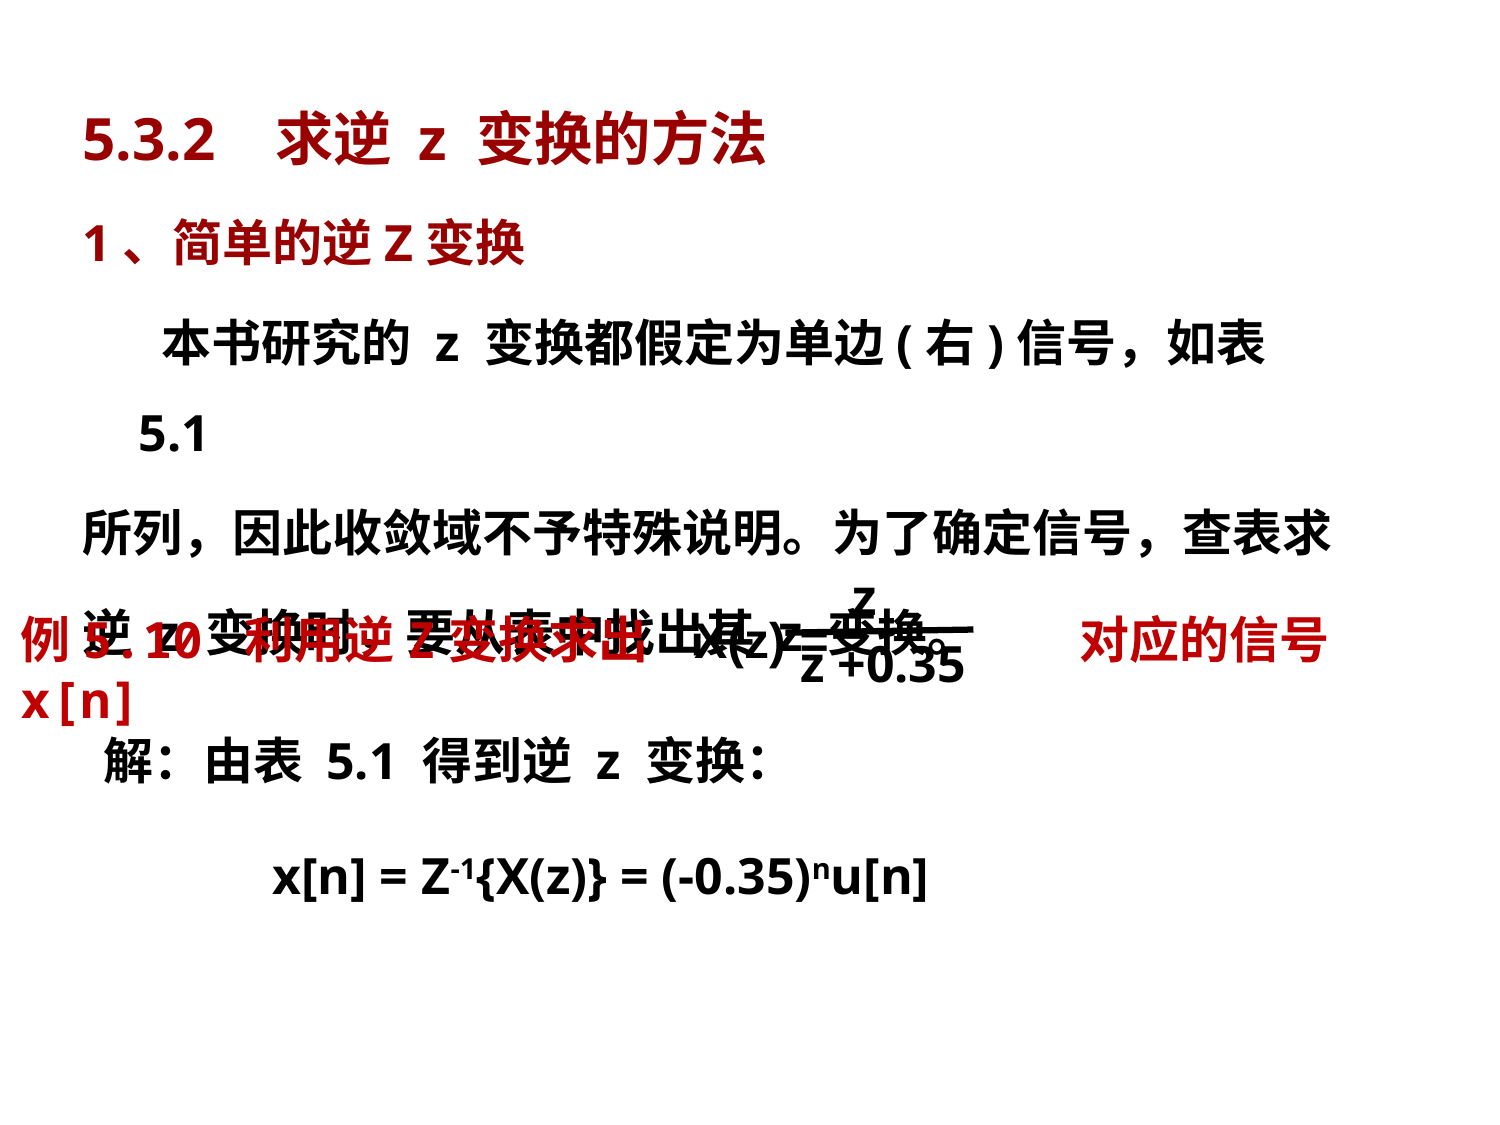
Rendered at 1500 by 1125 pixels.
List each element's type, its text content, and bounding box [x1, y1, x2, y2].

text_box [5, 574, 1438, 705]
list 5.3.2 求逆 z 变换的方法 1、简单的逆Z变换 本书研究的 z 变换都假定为单边(右)信号，如表 5.1 所列，因此收敛域不予特殊说明。为了确定信号，查表求 逆 z 变换时，要从表中找出其 z 变换。 [67, 59, 1376, 398]
text_box 解：由表 5.1 得到逆 z 变换： x[n] = Z-1{X(z)} = (-0.35)nu[n] [88, 705, 1326, 913]
